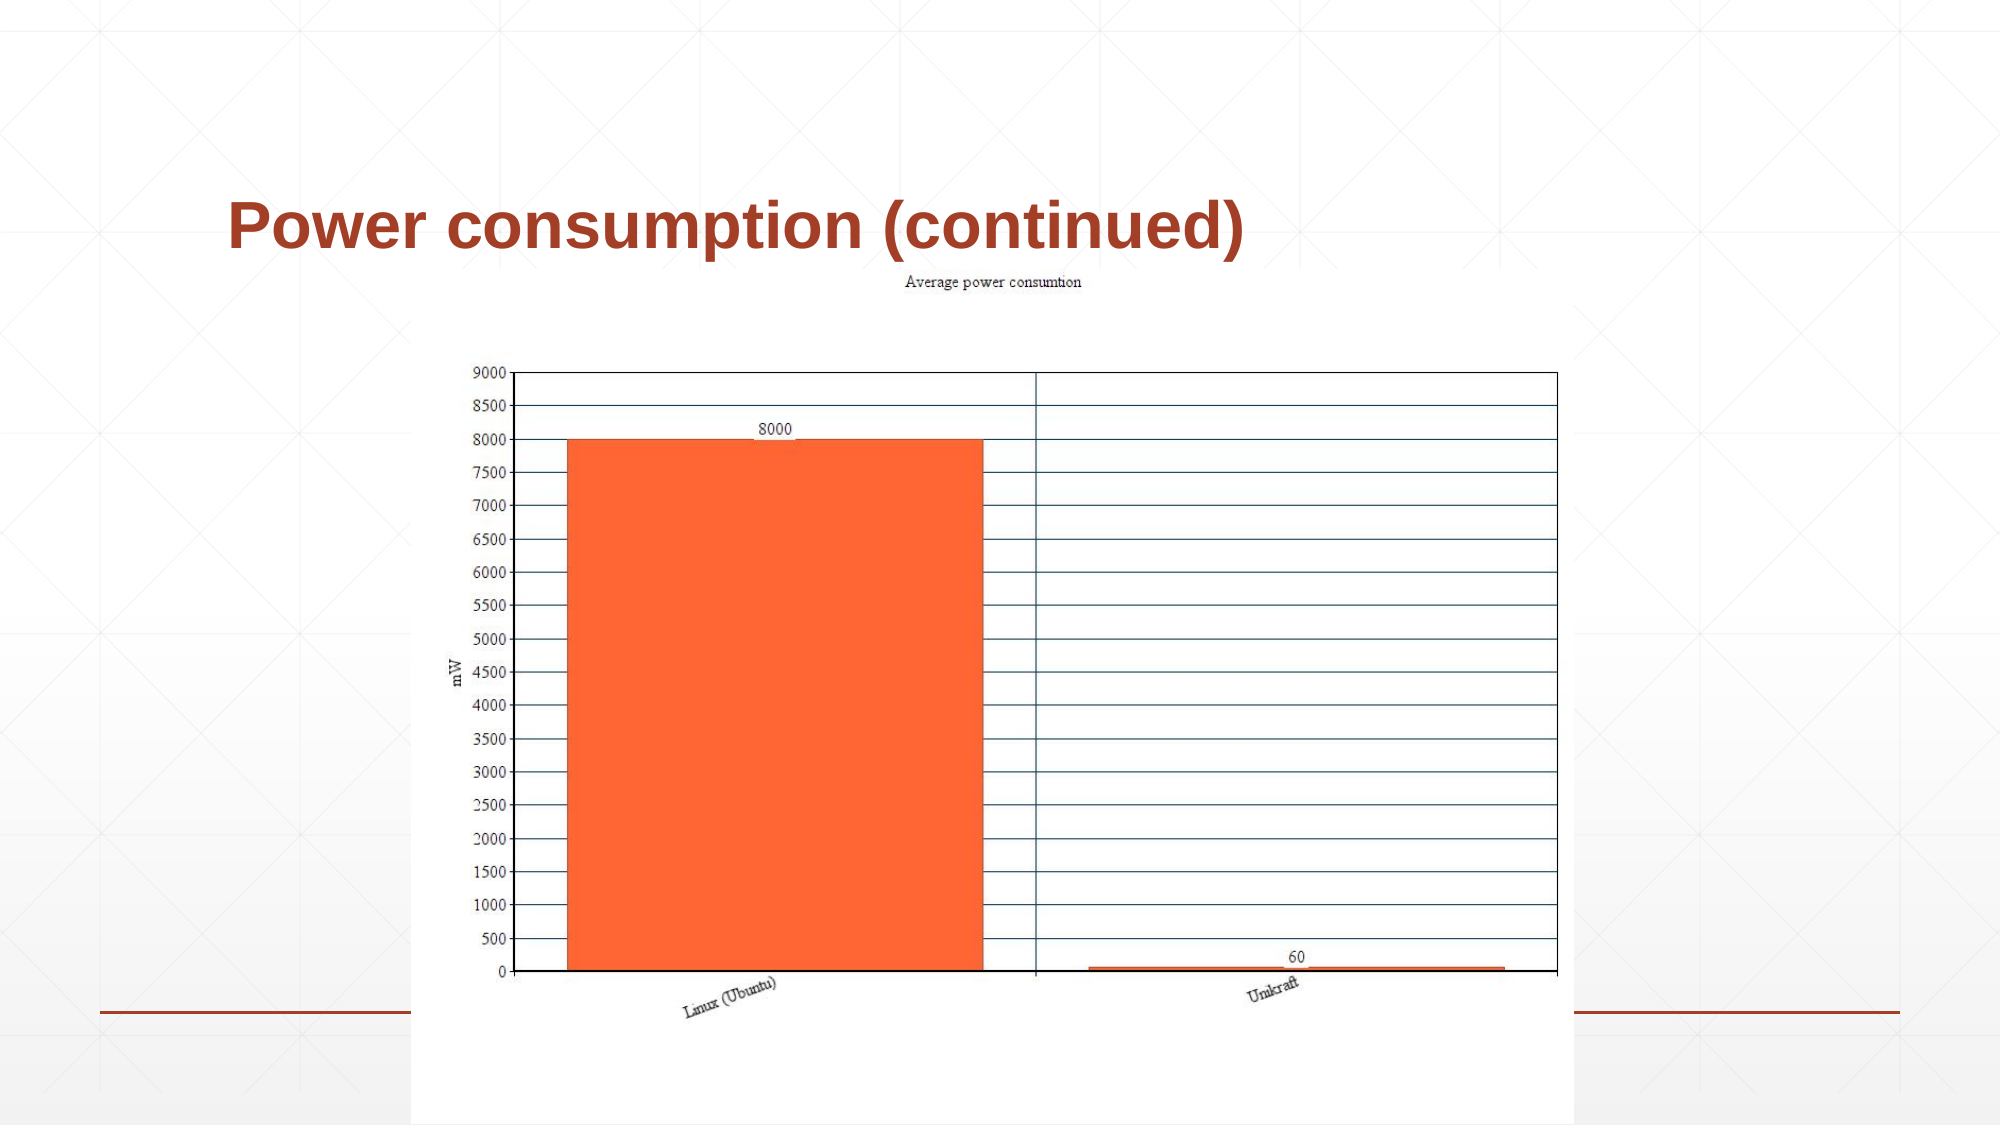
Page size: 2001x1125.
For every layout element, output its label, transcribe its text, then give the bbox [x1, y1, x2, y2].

title Power consumption (continued) [212, 82, 1788, 271]
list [411, 269, 1574, 1124]
